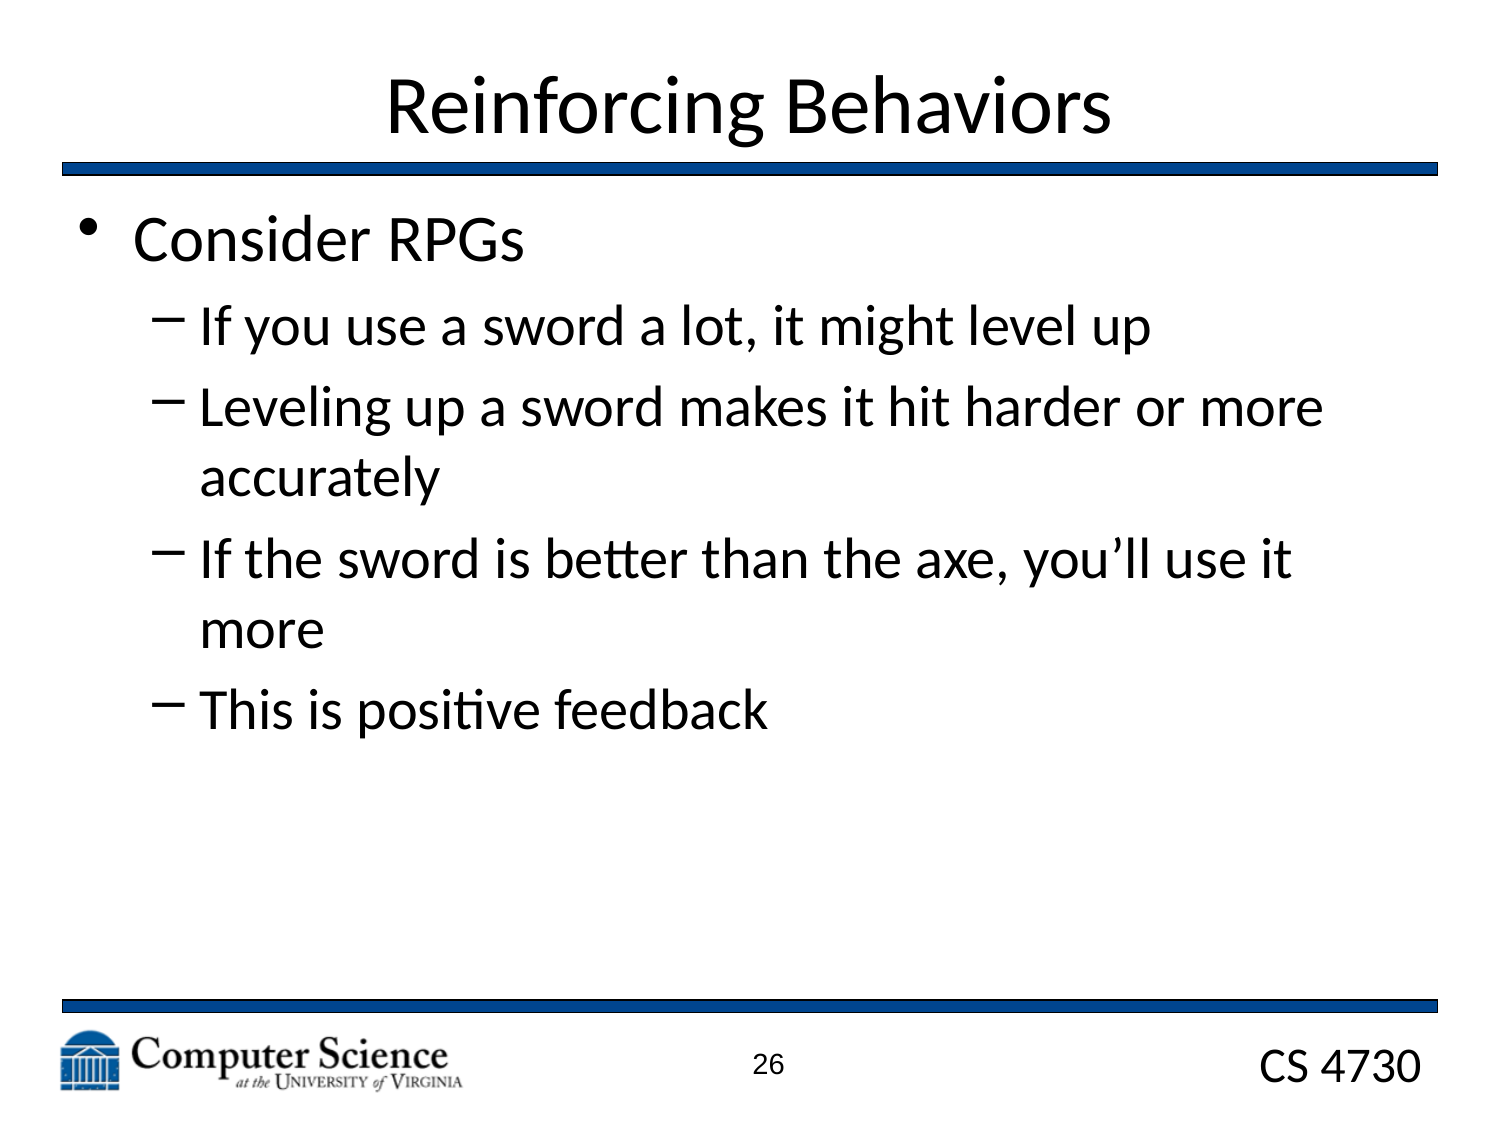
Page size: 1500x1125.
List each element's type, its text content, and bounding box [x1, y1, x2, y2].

title Reinforcing Behaviors [62, 49, 1438, 151]
footer 26 [512, 1037, 1026, 1088]
picture [50, 1024, 472, 1101]
list Consider RPGs If you use a sword a lot, it might level up Leveling up a sword makes it hit harder or more accurately If the sword is better than the axe, you’ll use it more This is positive feedback [62, 187, 1438, 1001]
